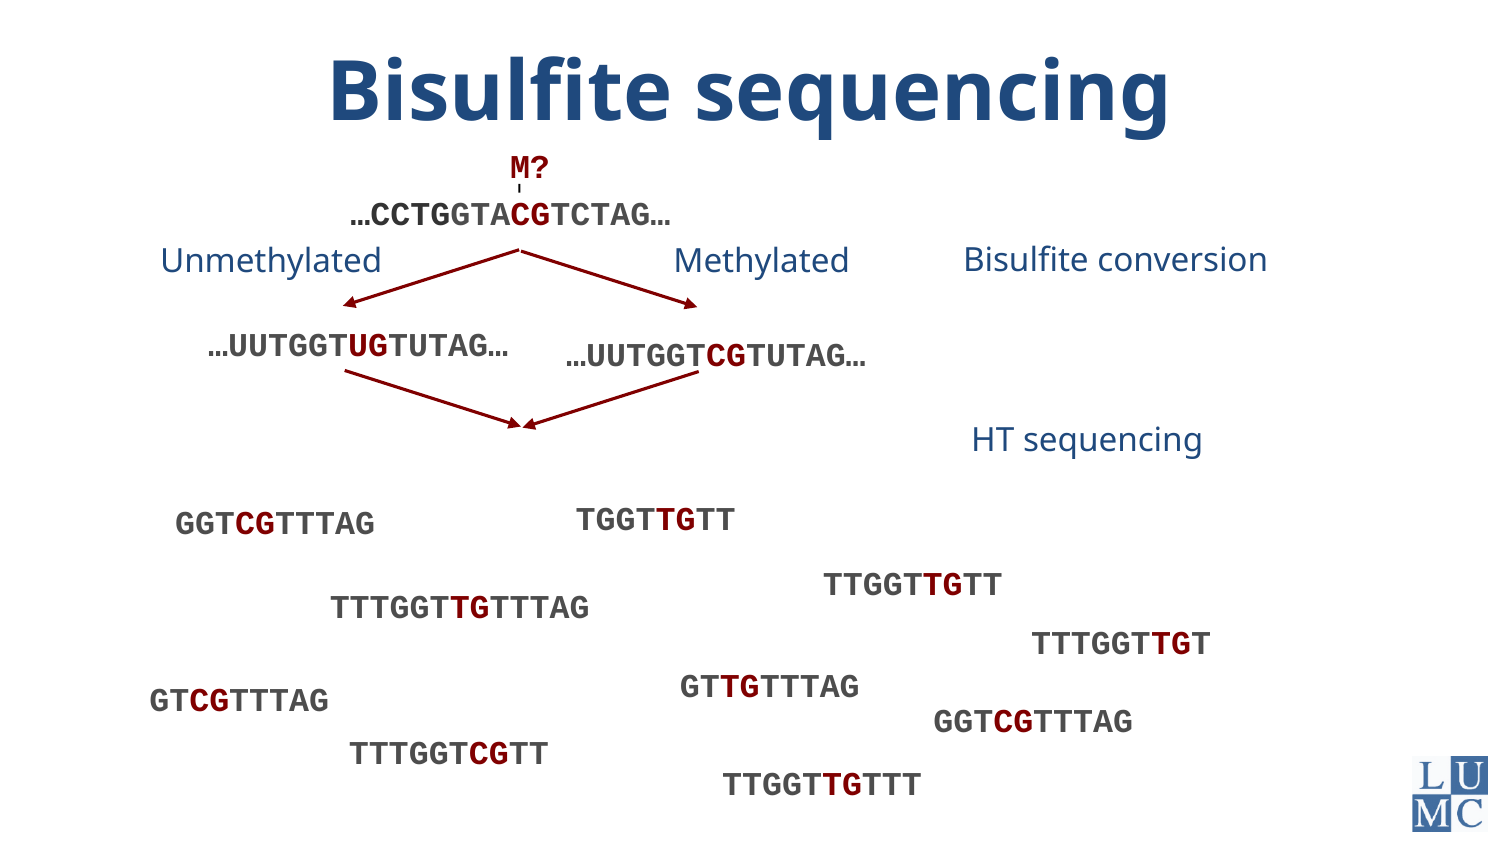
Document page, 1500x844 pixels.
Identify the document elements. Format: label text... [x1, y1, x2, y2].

text_box …UUTGGTCGTUTAG… [551, 325, 882, 380]
text_box …CCTGGTACGTCTAG… [335, 184, 686, 240]
text_box GGTCGTTTAG [918, 691, 1149, 747]
text_box HT sequencing [956, 410, 1219, 465]
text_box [520, 250, 698, 308]
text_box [524, 371, 699, 428]
text_box Bisulfite conversion [948, 231, 1284, 286]
text_box TTTGGTTGTTTAG [314, 577, 625, 633]
text_box Bisulfite sequencing [0, 29, 1500, 154]
text_box TTTGGTCGTT [334, 723, 564, 779]
text_box GGTCGTTTAG [160, 493, 391, 549]
text_box M? [495, 137, 565, 193]
text_box TTTGGTTGT [1016, 613, 1307, 669]
text_box Methylated [658, 231, 866, 286]
text_box …UUTGGTUGTUTAG… [193, 315, 523, 371]
picture [1412, 756, 1488, 832]
text_box TTGGTTGTTT [667, 754, 1017, 810]
text_box TTGGTTGTT [788, 555, 1018, 610]
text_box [342, 249, 520, 307]
text_box TGGTTGTT [520, 489, 751, 545]
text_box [344, 370, 522, 427]
text_box GTCGTTTAG [54, 671, 385, 726]
text_box GTTGTTTAG [585, 657, 915, 712]
text_box Unmethylated [145, 231, 398, 286]
